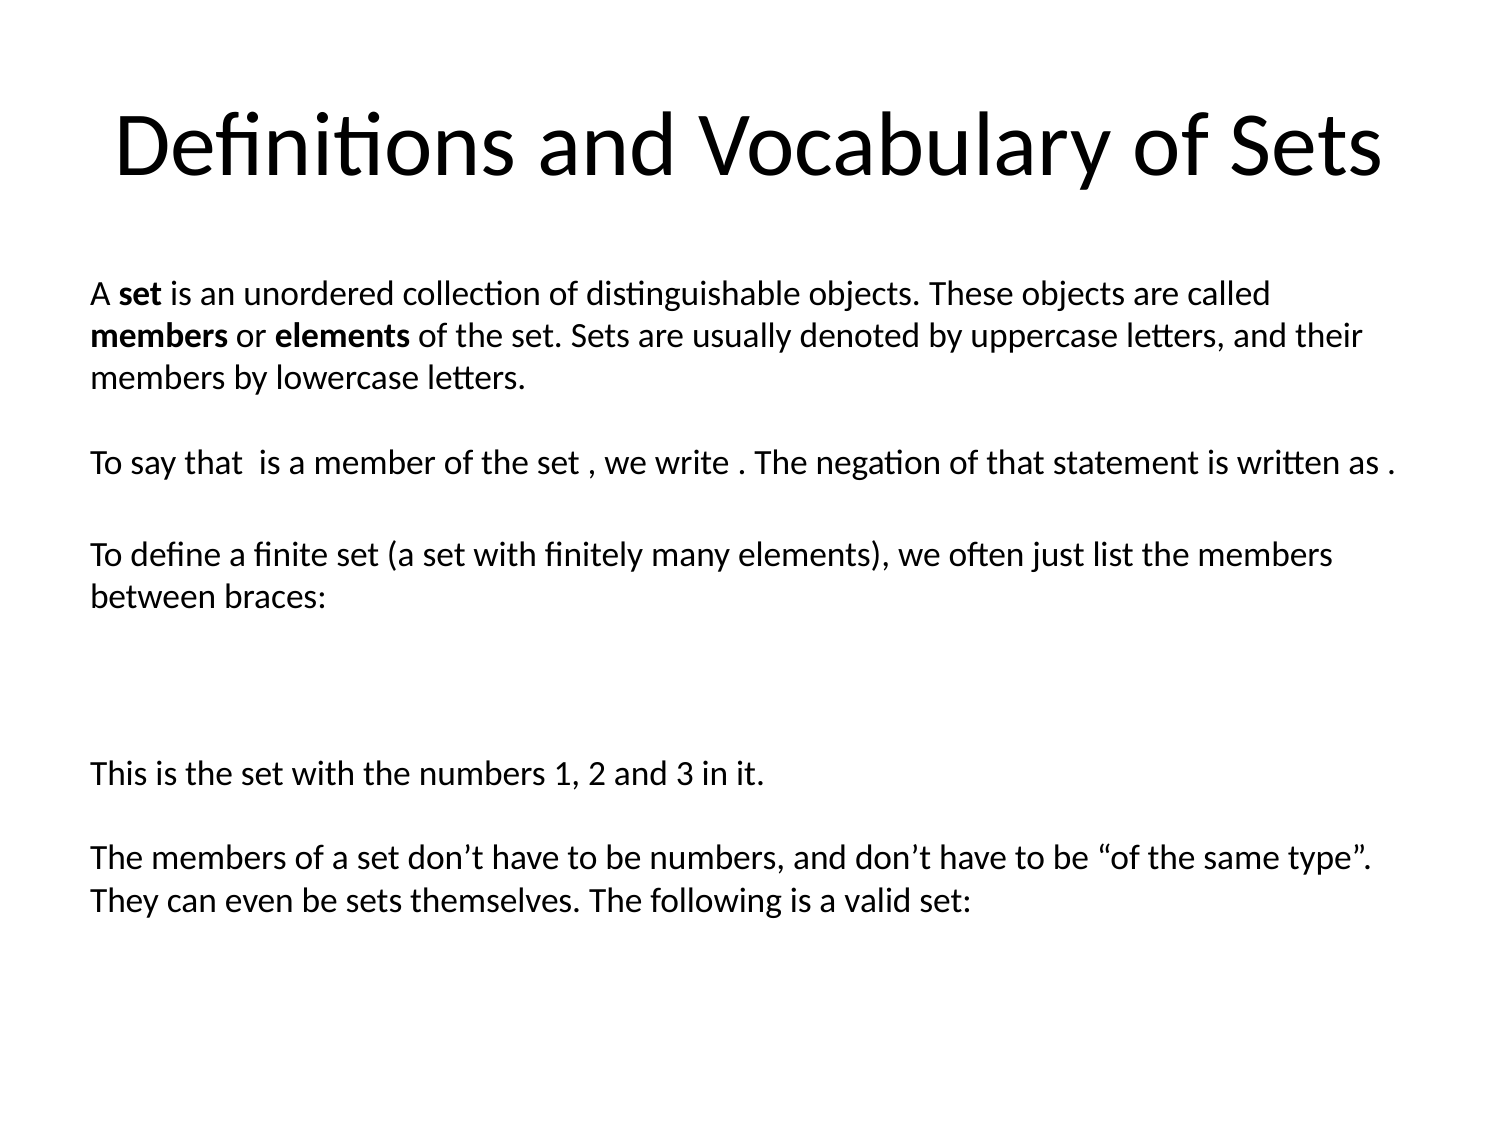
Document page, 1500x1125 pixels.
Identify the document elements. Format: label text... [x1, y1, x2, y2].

title Definitions and Vocabulary of Sets [75, 45, 1425, 233]
